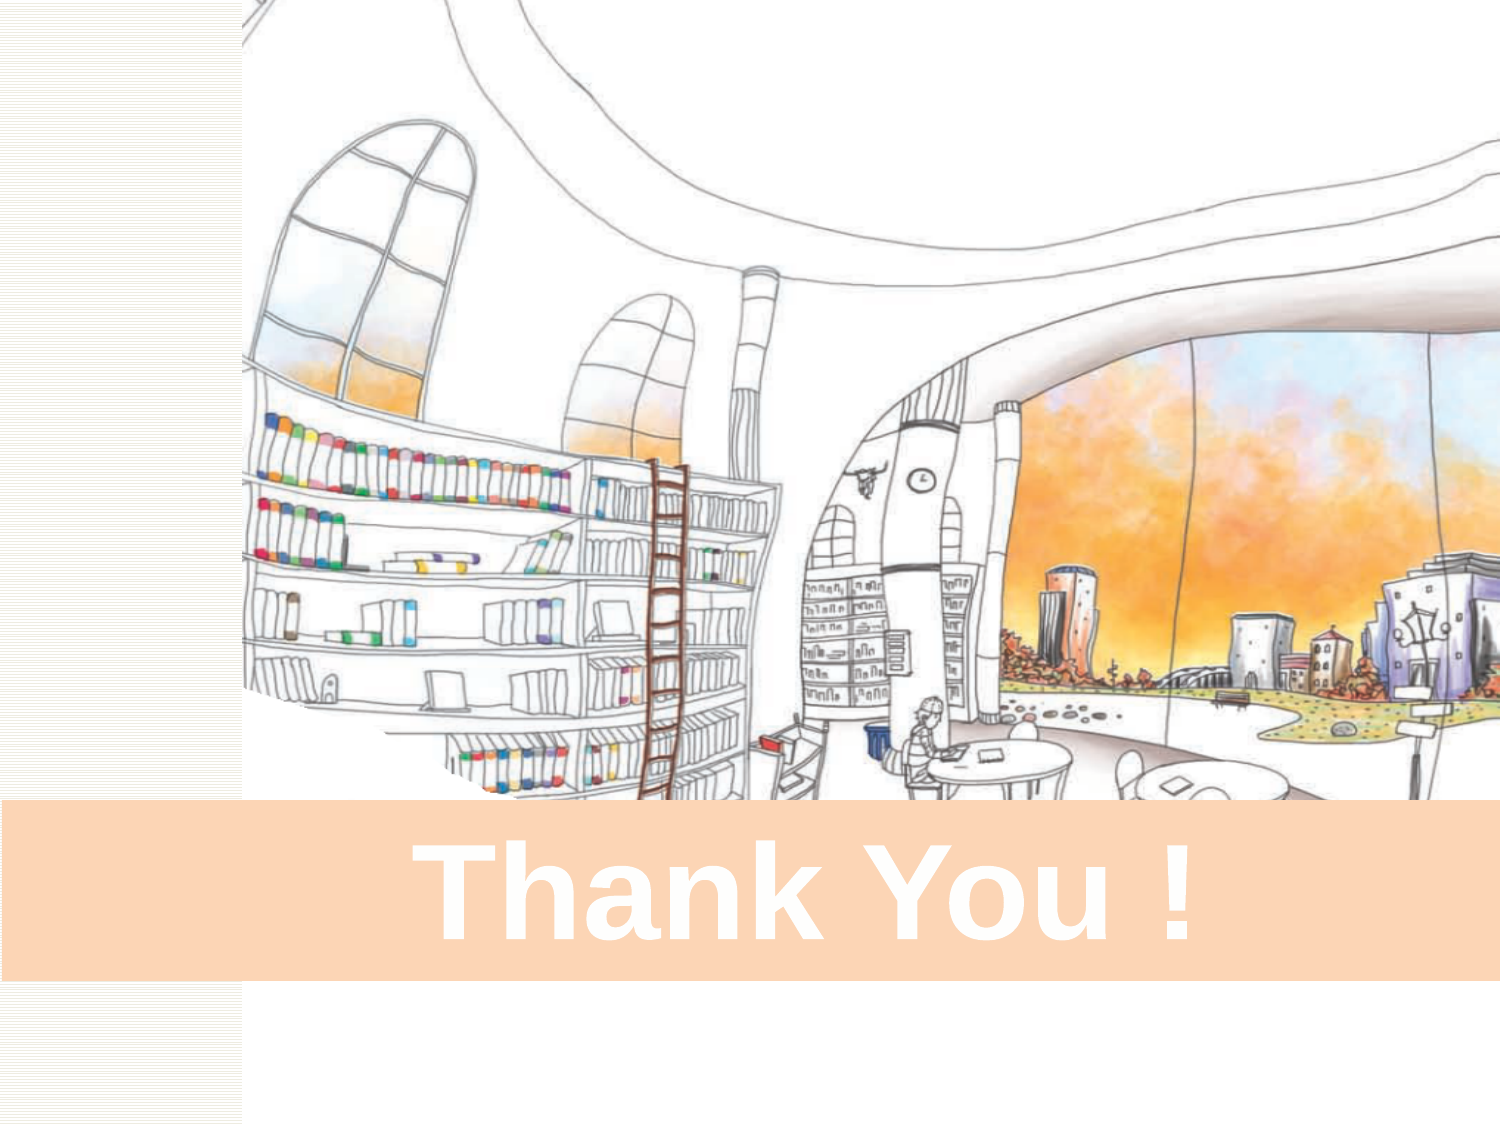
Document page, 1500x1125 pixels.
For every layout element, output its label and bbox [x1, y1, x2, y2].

picture [242, 0, 1500, 800]
